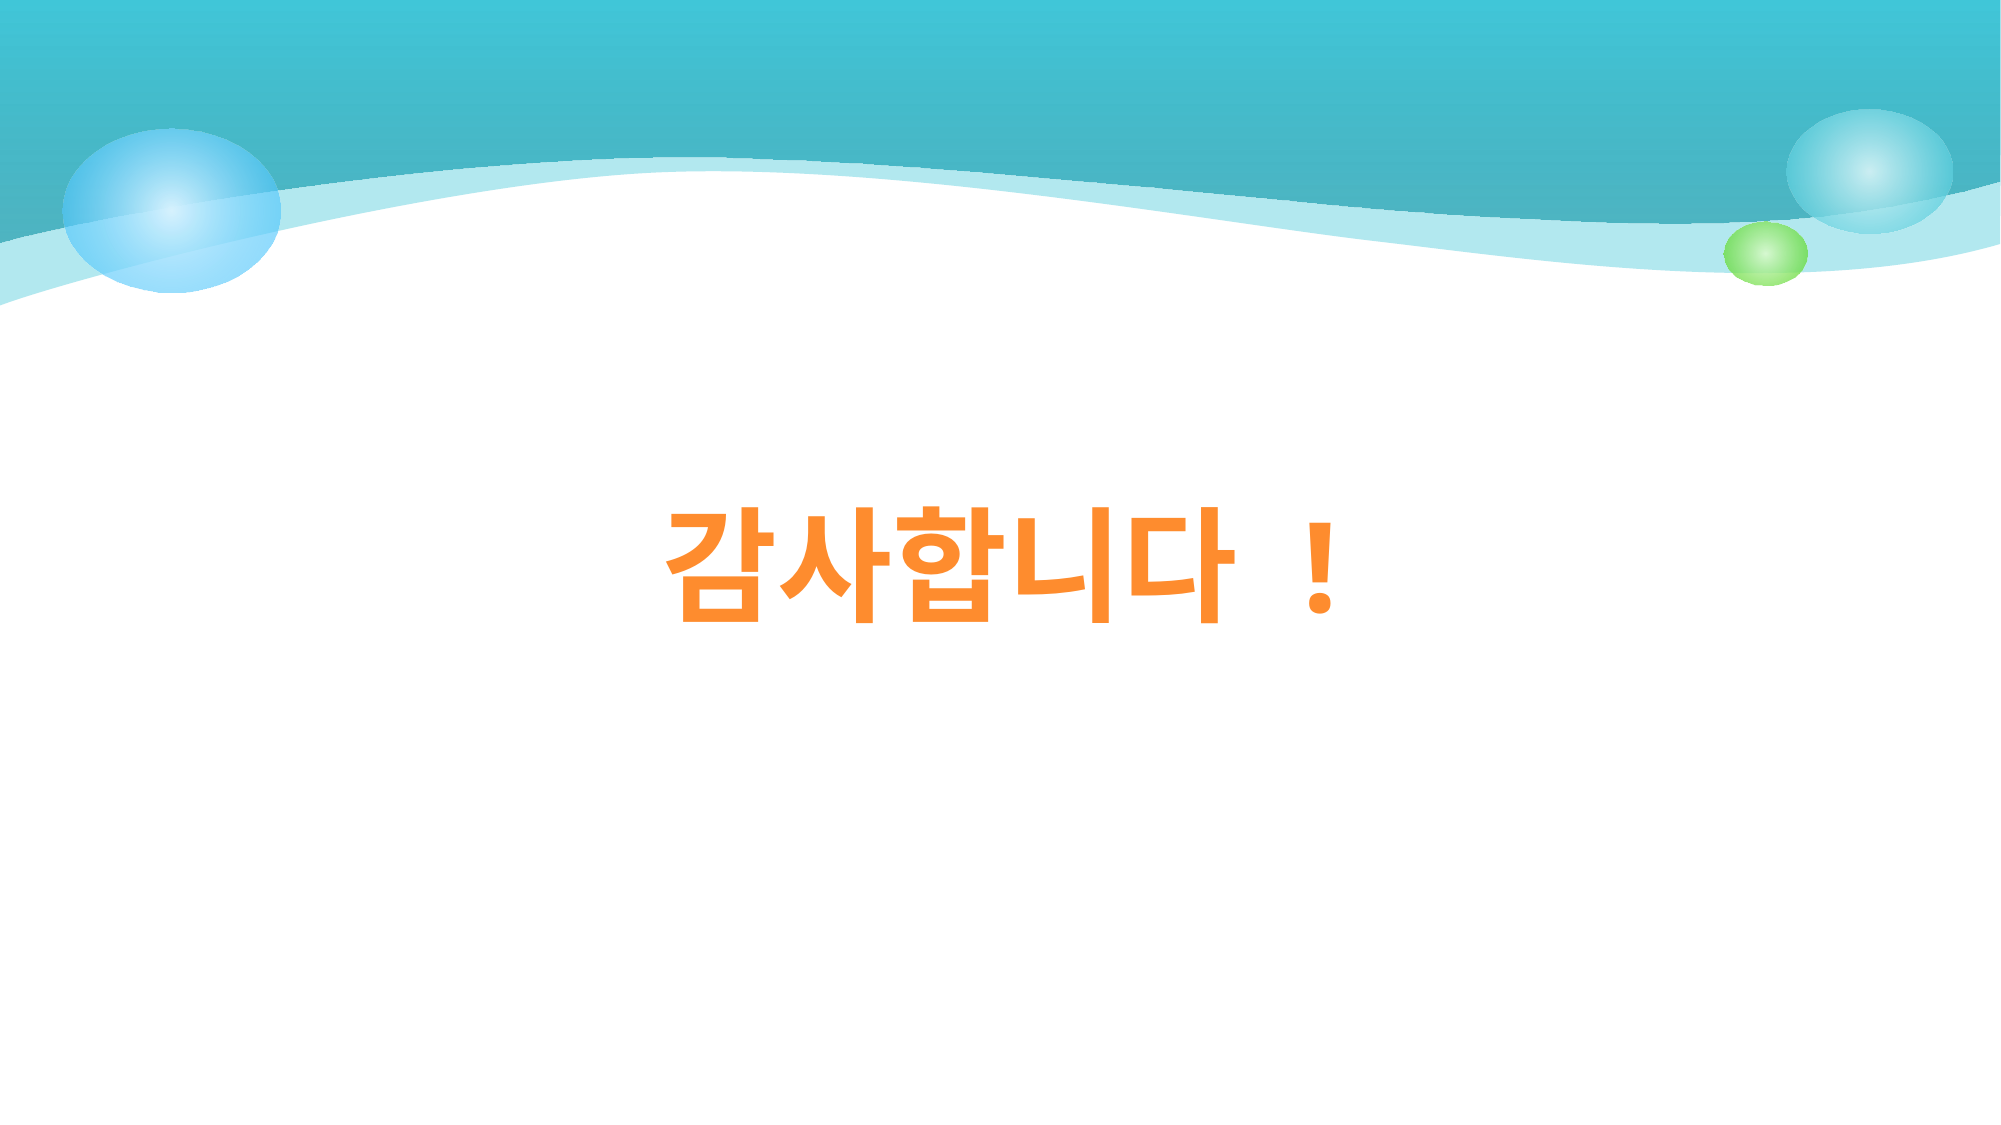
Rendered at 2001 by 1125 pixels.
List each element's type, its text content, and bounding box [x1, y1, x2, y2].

title 감사합니다 ! [99, 468, 1900, 657]
